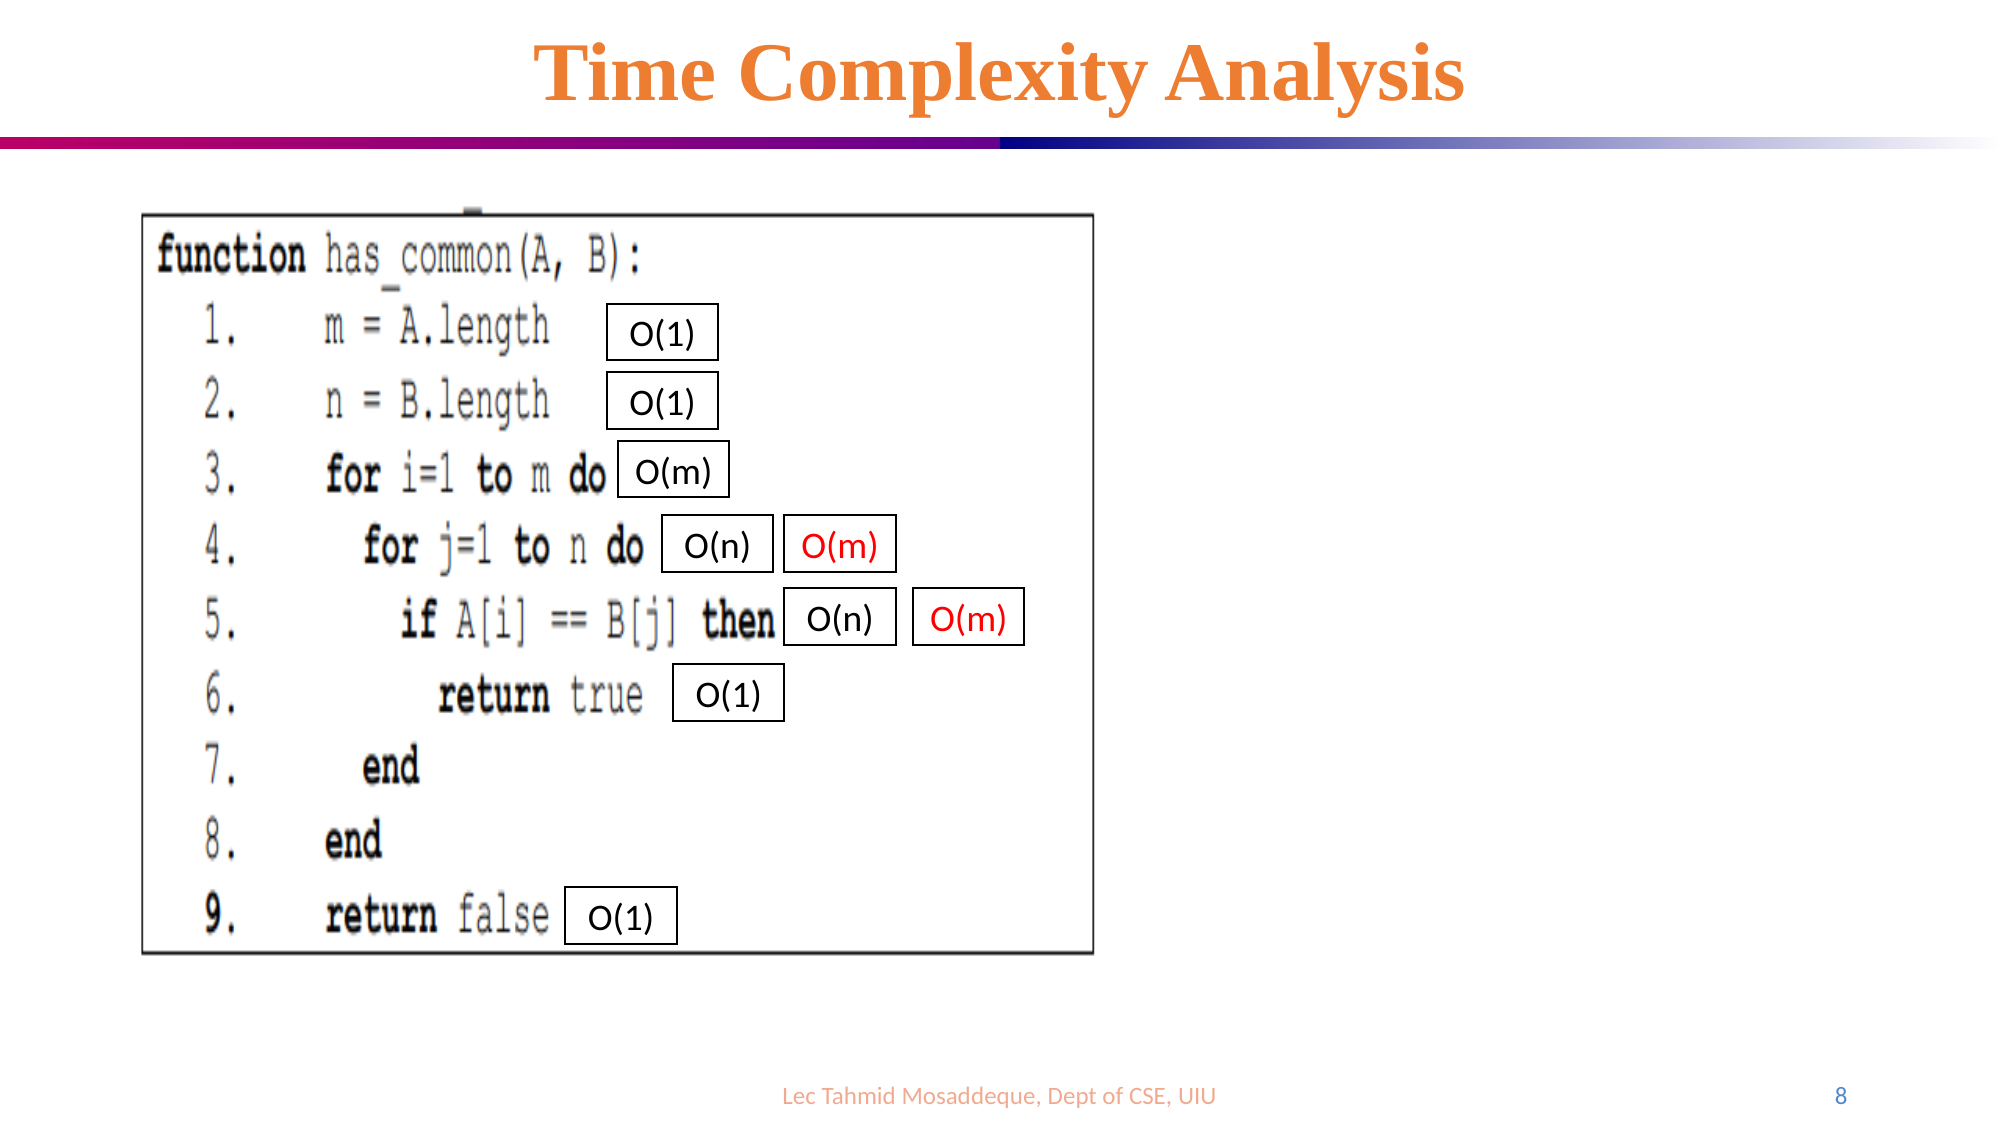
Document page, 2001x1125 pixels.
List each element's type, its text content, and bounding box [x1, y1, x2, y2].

picture [137, 205, 1099, 972]
slide_number 8 [1412, 1065, 1863, 1125]
title Time Complexity Analysis [137, 24, 1863, 124]
footer Lec Tahmid Mosaddeque, Dept of CSE, UIU [662, 1065, 1338, 1125]
